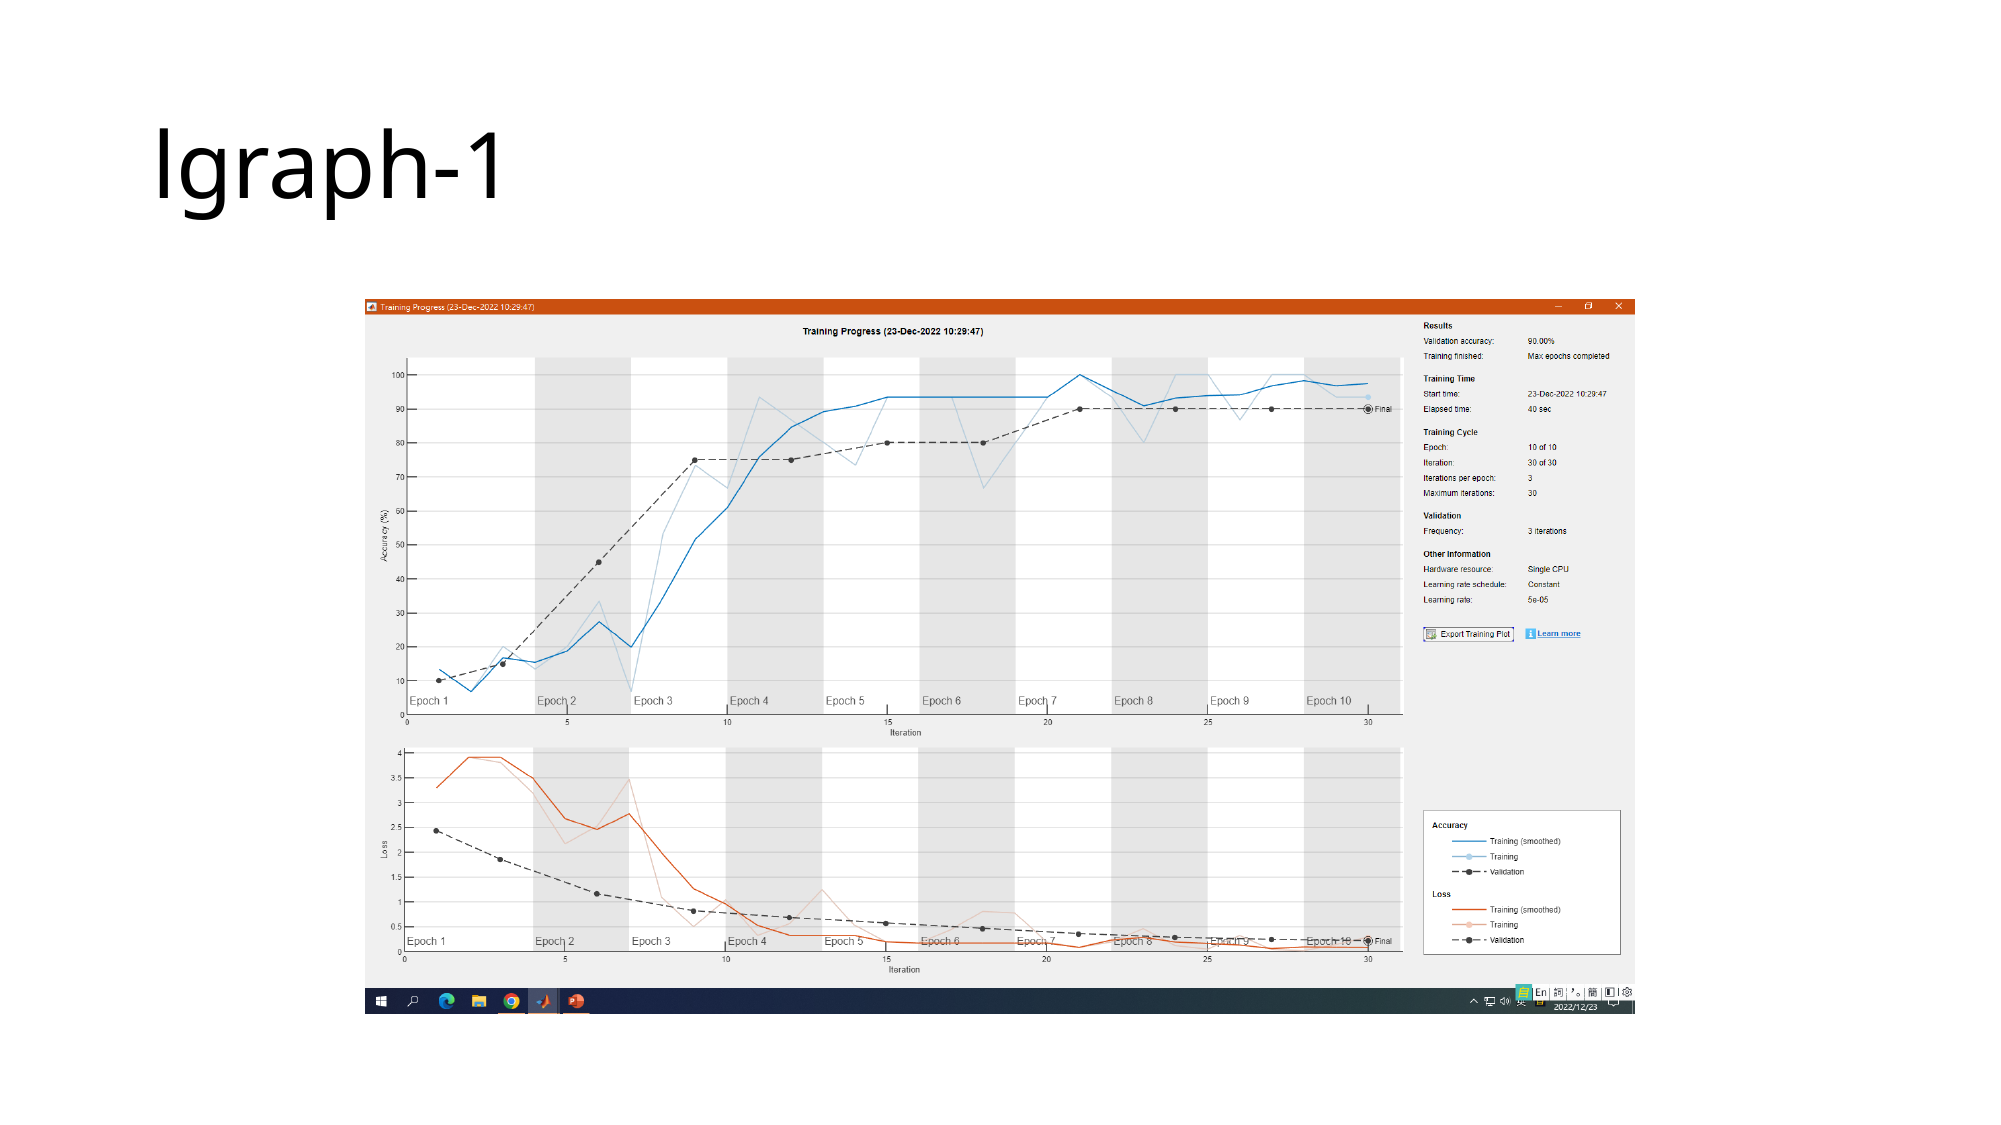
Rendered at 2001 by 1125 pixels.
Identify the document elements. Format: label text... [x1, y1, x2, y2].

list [365, 299, 1635, 1014]
title lgraph-1 [137, 59, 1863, 278]
